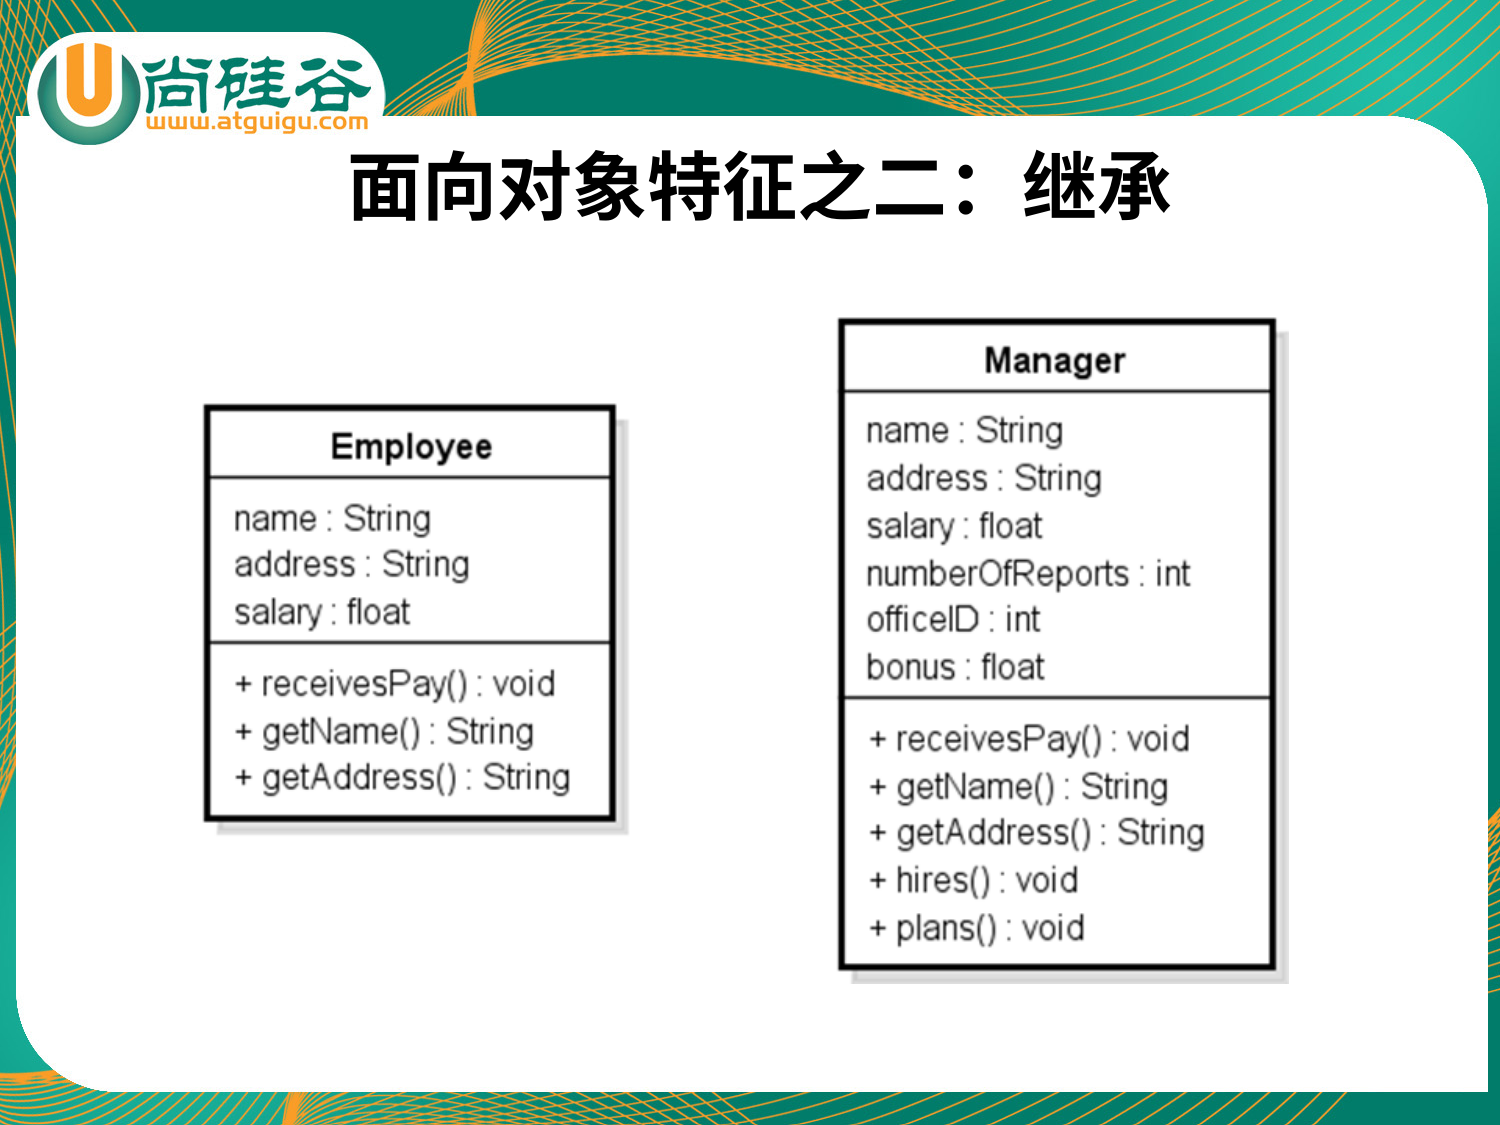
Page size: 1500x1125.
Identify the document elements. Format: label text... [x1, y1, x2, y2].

picture [0, 0, 1500, 1125]
title 面向对象特征之二：继承 [246, 125, 1274, 244]
